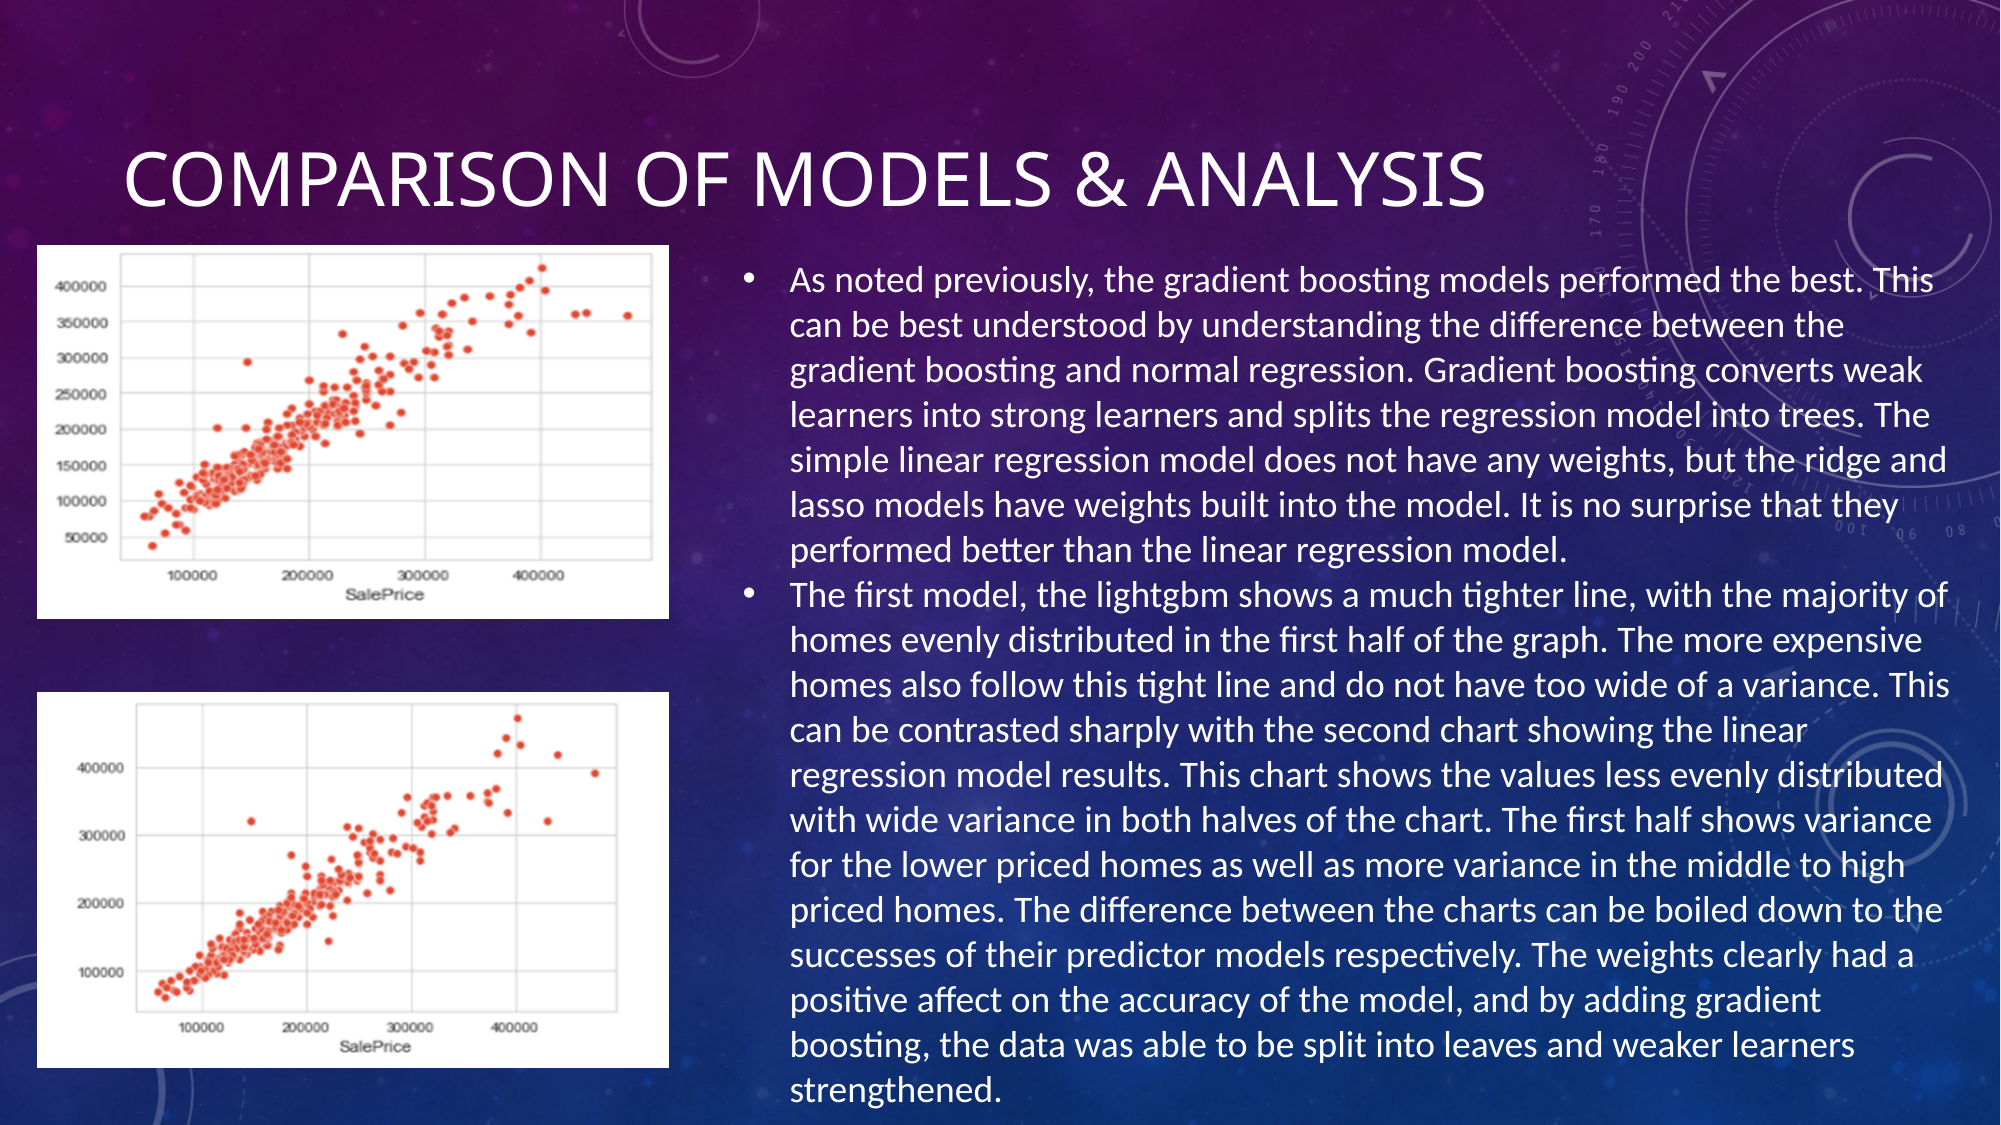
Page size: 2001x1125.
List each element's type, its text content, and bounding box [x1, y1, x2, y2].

picture [0, 0, 2001, 1125]
text_box As noted previously, the gradient boosting models performed the best. This can be best understood by understanding the difference between the gradient boosting and normal regression. Gradient boosting converts weak learners into strong learners and splits the regression model into trees. The simple linear regression model does not have any weights, but the ridge and lasso models have weights built into the model. It is no surprise that they performed better than the linear regression model. The first model, the lightgbm shows a much tighter line, with the majority of homes evenly distributed in the first half of the graph. The more expensive homes also follow this tight line and do not have too wide of a variance. This can be contrasted sharply with the second chart showing the linear regression model results. This chart shows the values less evenly distributed with wide variance in both halves of the chart. The first half shows variance for the lower priced homes as well as more variance in the middle to high priced homes. The difference between the charts can be boiled down to the successes of their predictor models respectively. The weights clearly had a positive affect on the accuracy of the model, and by adding gradient boosting, the data was able to be split into leaves and weaker learners strengthened. [727, 247, 1968, 1125]
title Comparison of models & Analysis [107, 57, 1770, 296]
